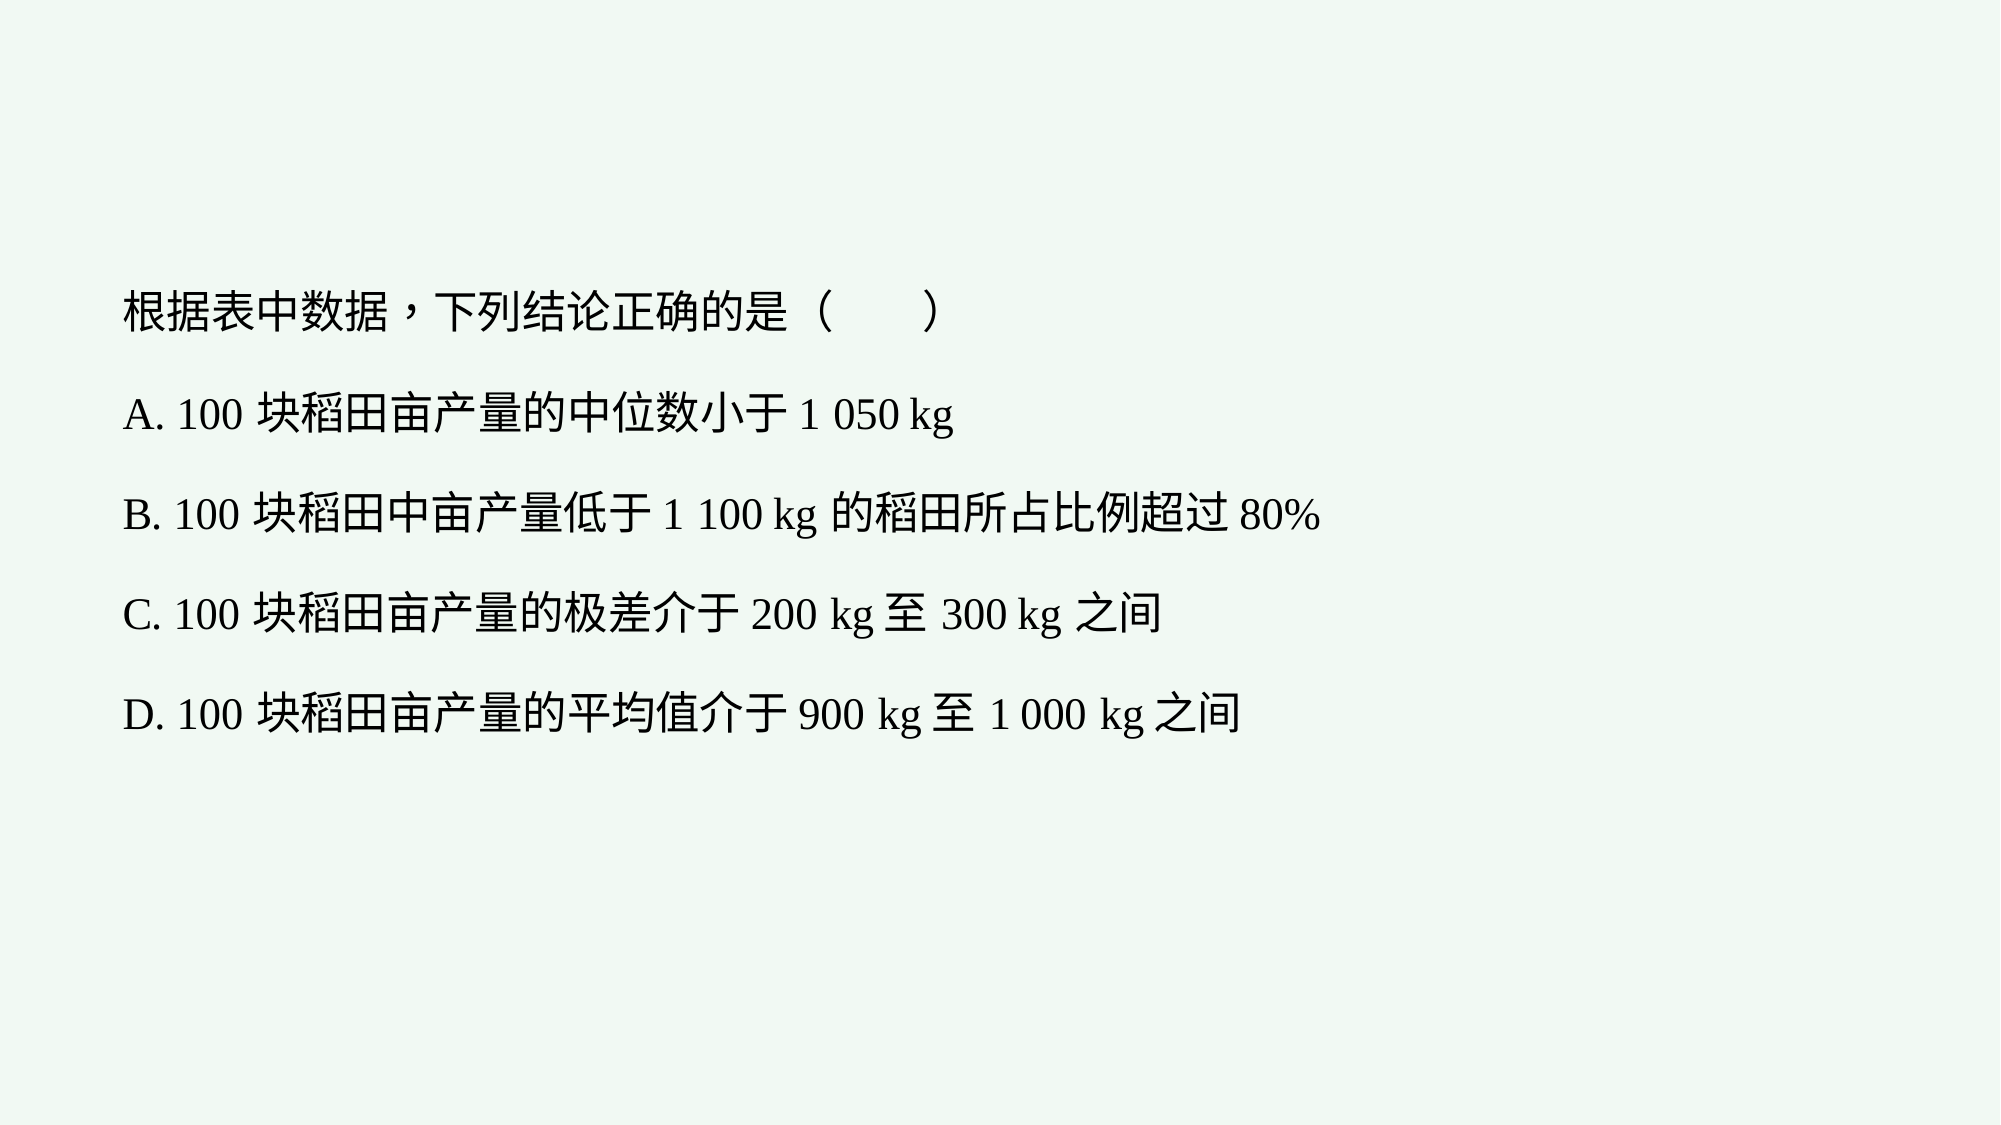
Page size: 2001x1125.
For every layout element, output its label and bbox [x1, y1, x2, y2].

text_box [122, 261, 1881, 833]
